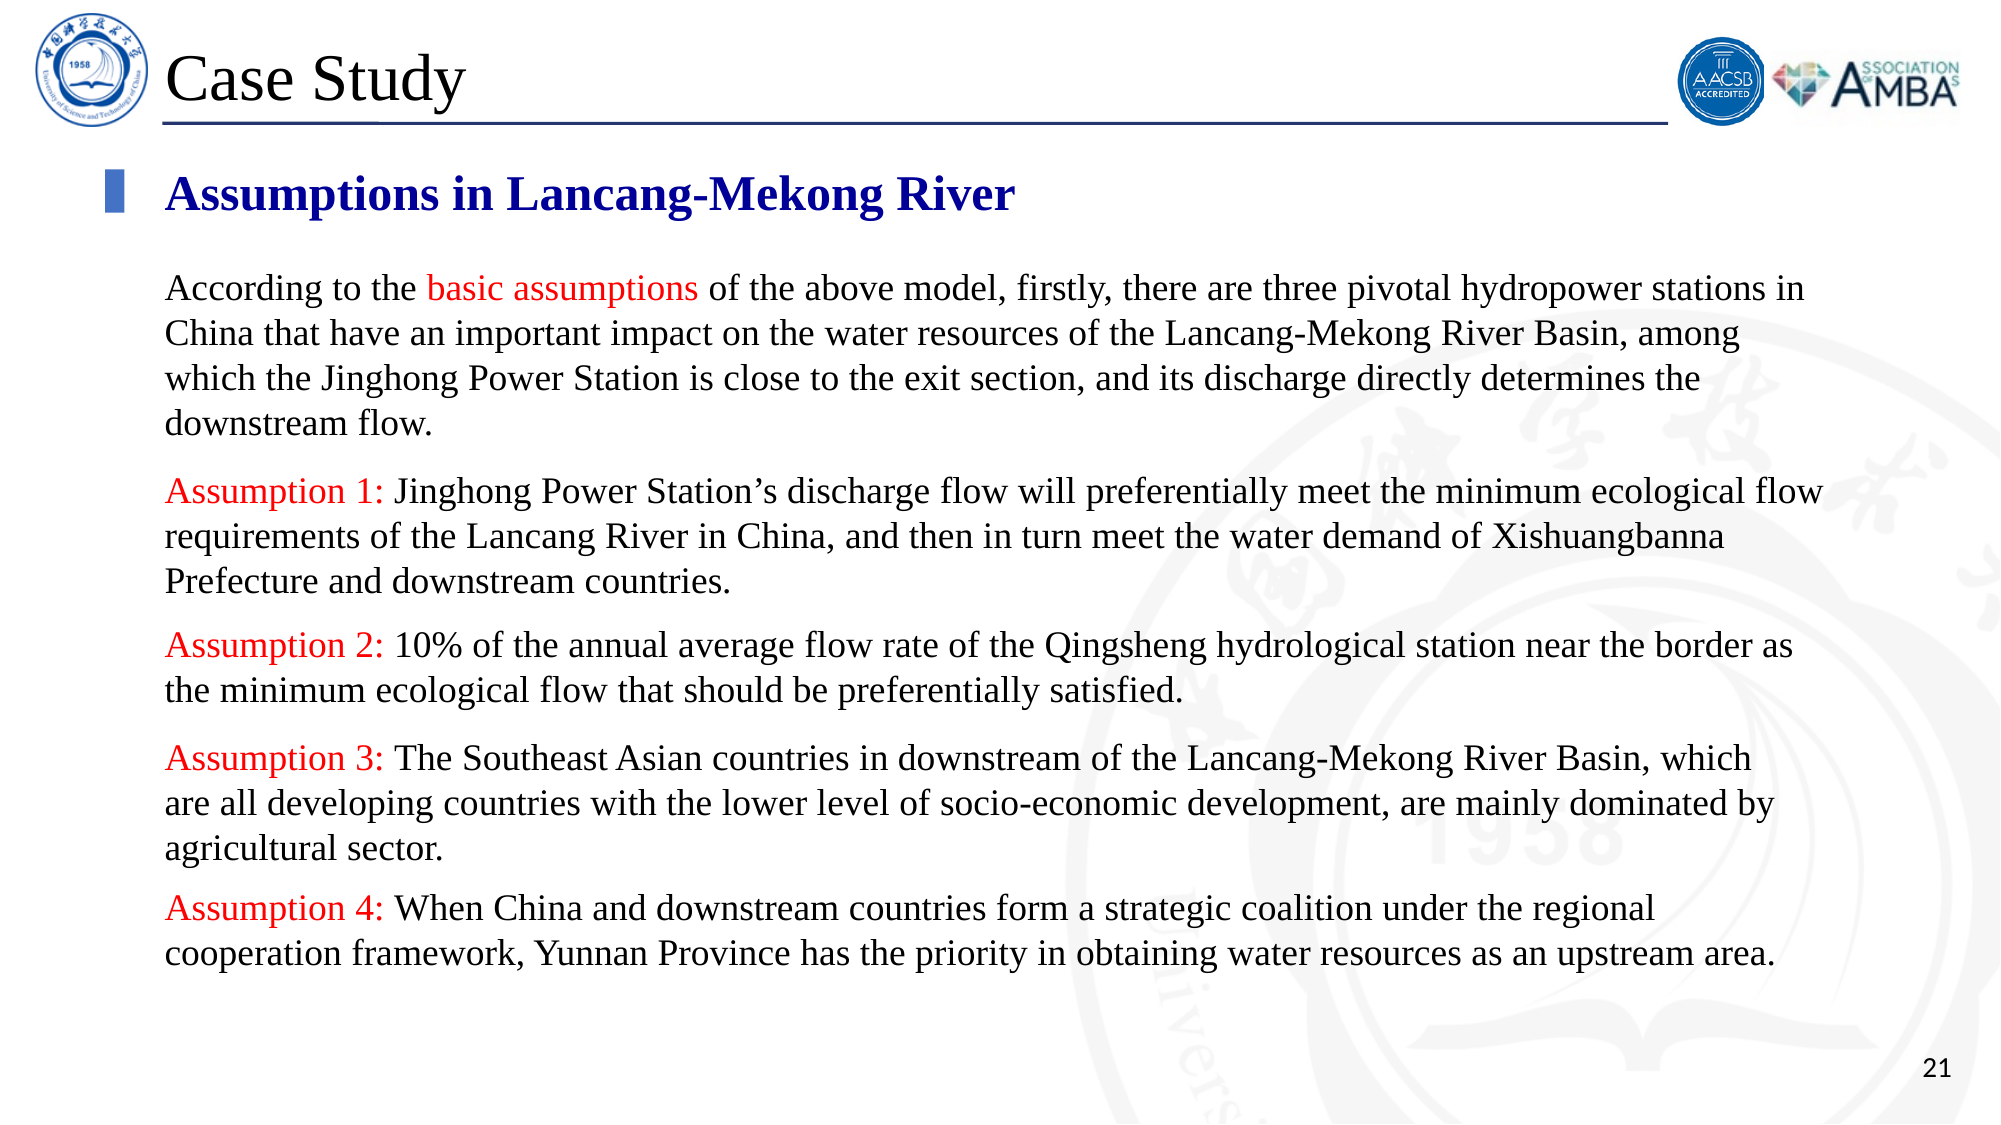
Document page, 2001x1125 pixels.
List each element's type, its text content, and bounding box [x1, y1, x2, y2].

text_box Assumption 3: The Southeast Asian countries in downstream of the Lancang-Mekong River Basin, which are all developing countries with the lower level of socio-economic development, are mainly dominated by agricultural sector. [149, 725, 1803, 875]
text_box Assumption 2: 10% of the annual average flow rate of the Qingsheng hydrological station near the border as the minimum ecological flow that should be preferentially satisfied. [149, 612, 1847, 717]
picture [35, 13, 148, 127]
text_box [105, 169, 125, 213]
text_box According to the basic assumptions of the above model, firstly, there are three pivotal hydropower stations in China that have an important impact on the water resources of the Lancang-Mekong River Basin, among which the Jinghong Power Station is close to the exit section, and its discharge directly determines the downstream flow. [149, 256, 1847, 451]
title Case Study [150, 32, 1000, 126]
text_box Assumptions in Lancang-Mekong River [149, 152, 1690, 228]
text_box Assumption 1: Jinghong Power Station’s discharge flow will preferentially meet the minimum ecological flow requirements of the Lancang River in China, and then in turn meet the water demand of Xishuangbanna Prefecture and downstream countries. [149, 459, 1875, 609]
text_box Assumption 4: When China and downstream countries form a strategic coalition under the regional cooperation framework, Yunnan Province has the priority in obtaining water resources as an upstream area. [149, 875, 1847, 981]
picture [1676, 35, 1965, 127]
slide_number 21 [1516, 1035, 1967, 1096]
picture [1061, 308, 2000, 1124]
